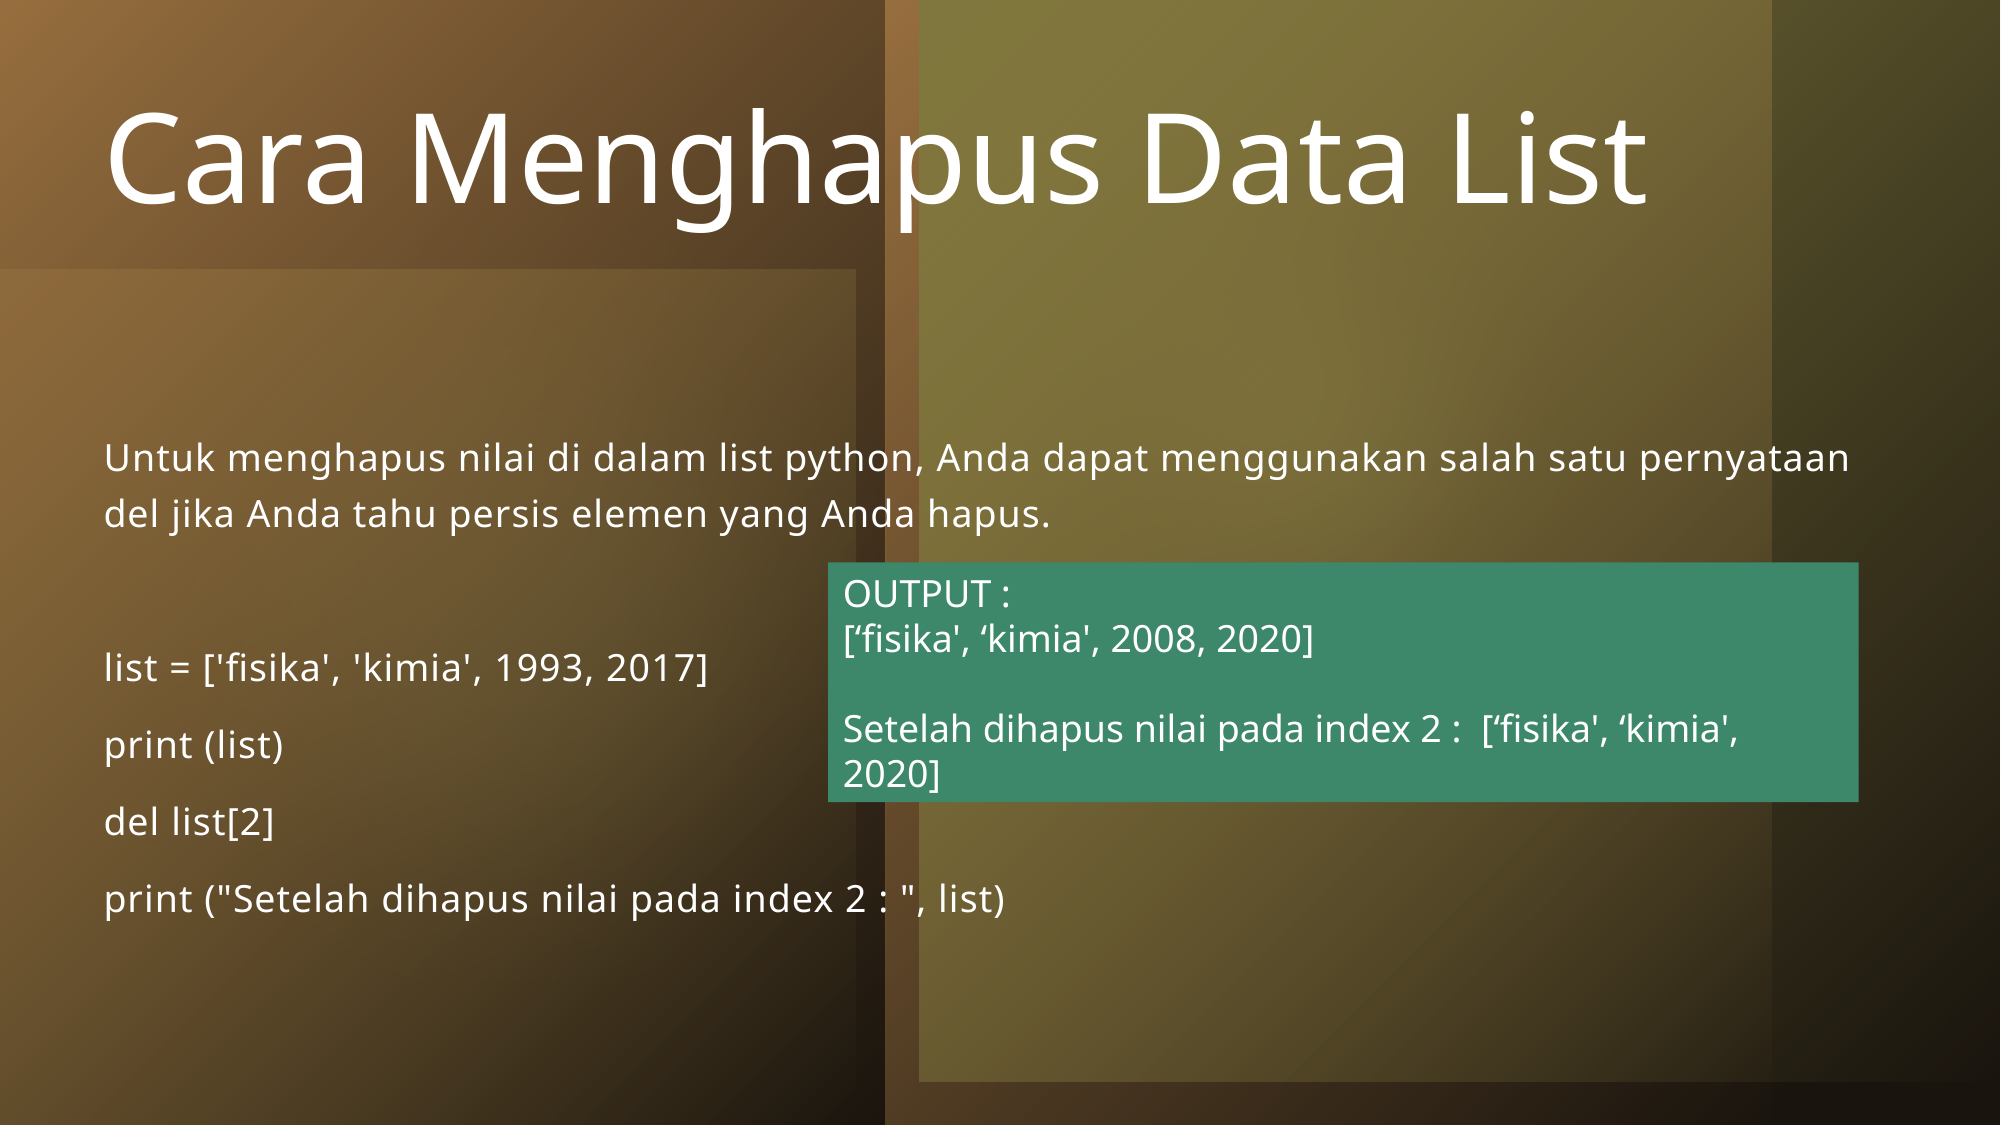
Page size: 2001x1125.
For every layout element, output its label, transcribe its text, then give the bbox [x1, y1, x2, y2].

title Cara Menghapus Data List [88, 88, 1910, 386]
list Untuk menghapus nilai di dalam list python, Anda dapat menggunakan salah satu pernyataan del jika Anda tahu persis elemen yang Anda hapus. list = ['fisika', 'kimia', 1993, 2017] print (list) del list[2] print ("Setelah dihapus nilai pada index 2 : ", list) [88, 414, 1910, 1035]
text_box OUTPUT : [‘fisika', ‘kimia', 2008, 2020] Setelah dihapus nilai pada index 2 : [‘fisika', ‘kimia', 2020] [828, 562, 1859, 803]
